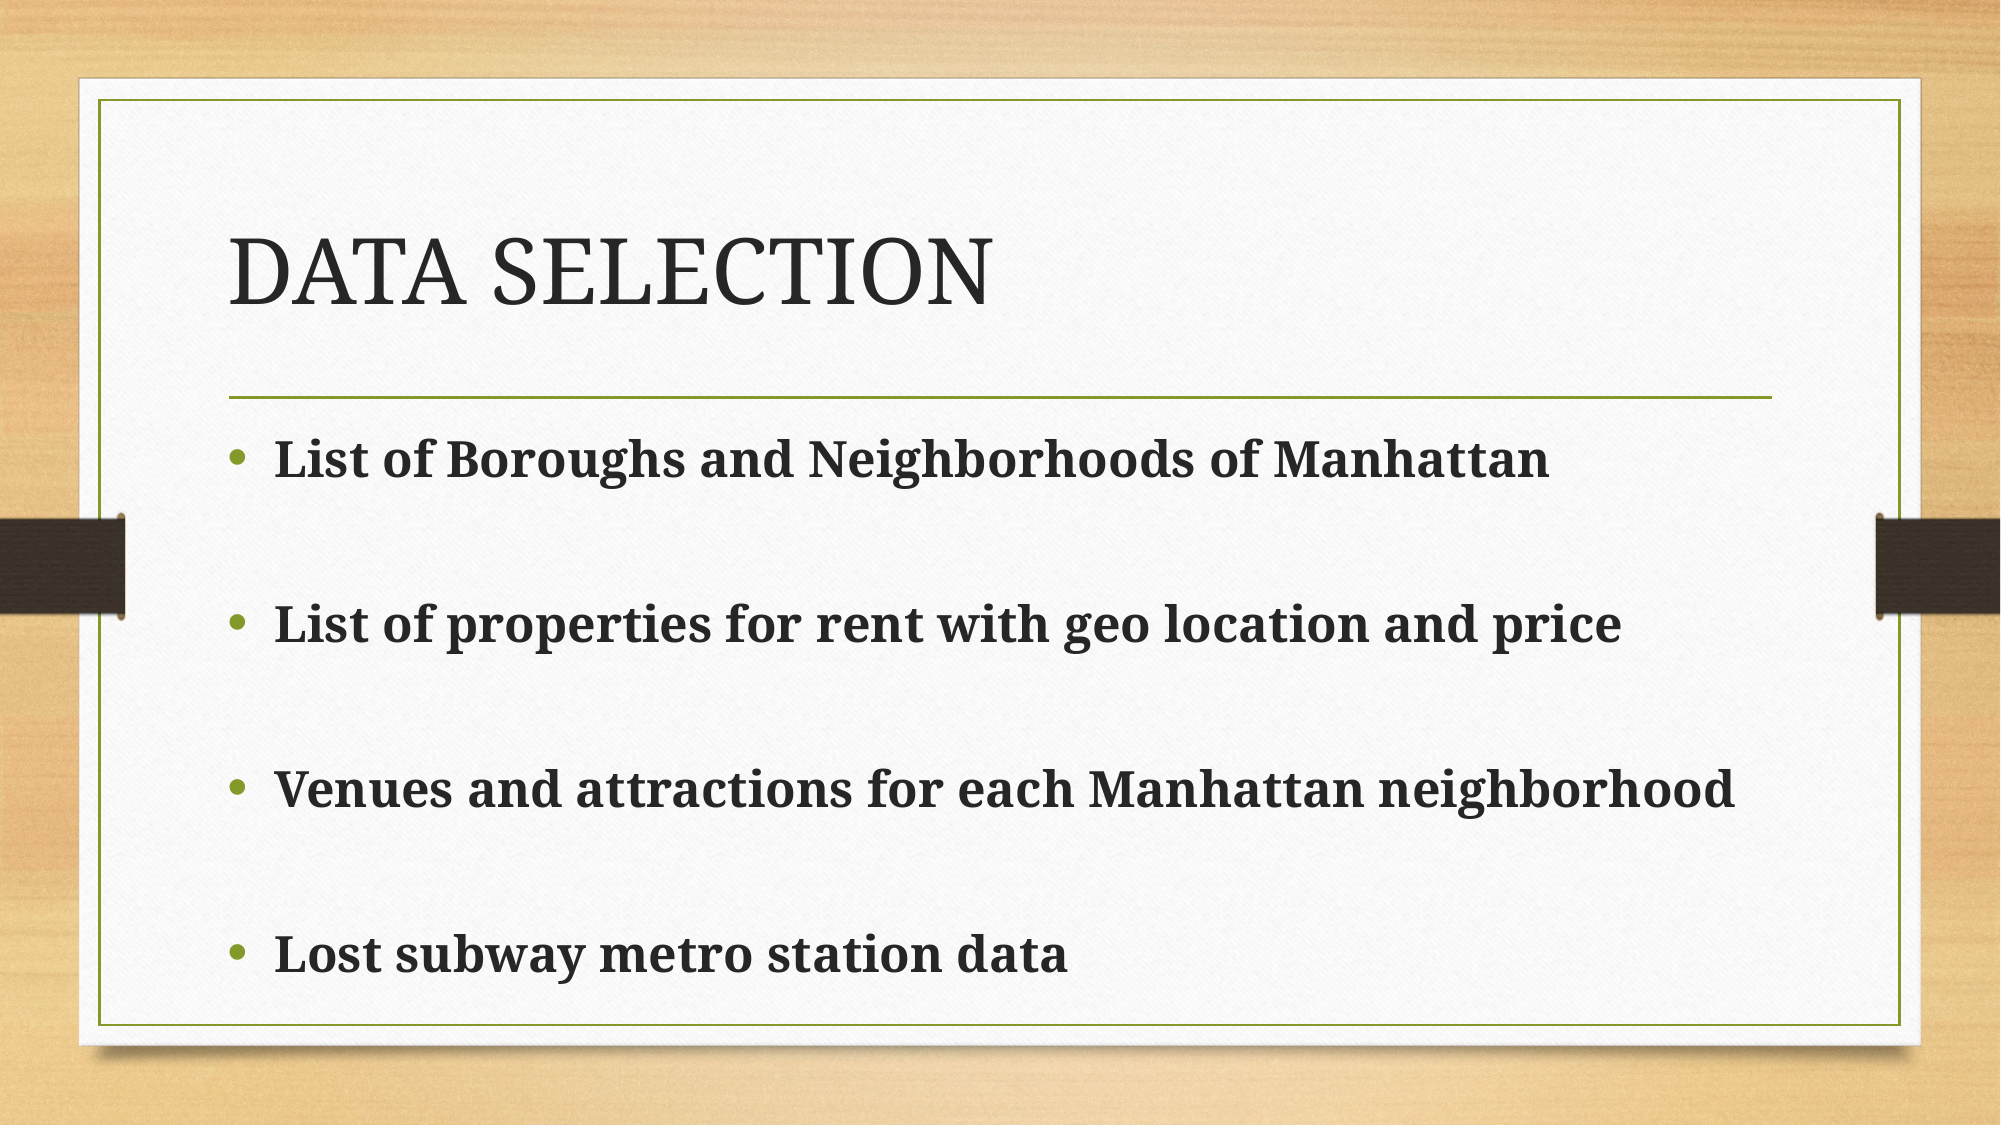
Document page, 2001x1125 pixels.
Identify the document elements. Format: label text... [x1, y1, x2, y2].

title DATA SELECTION [212, 161, 1788, 375]
picture [0, 0, 2001, 1125]
list List of Boroughs and Neighborhoods of Manhattan List of properties for rent with geo location and price Venues and attractions for each Manhattan neighborhood Lost subway metro station data [212, 419, 1788, 1014]
